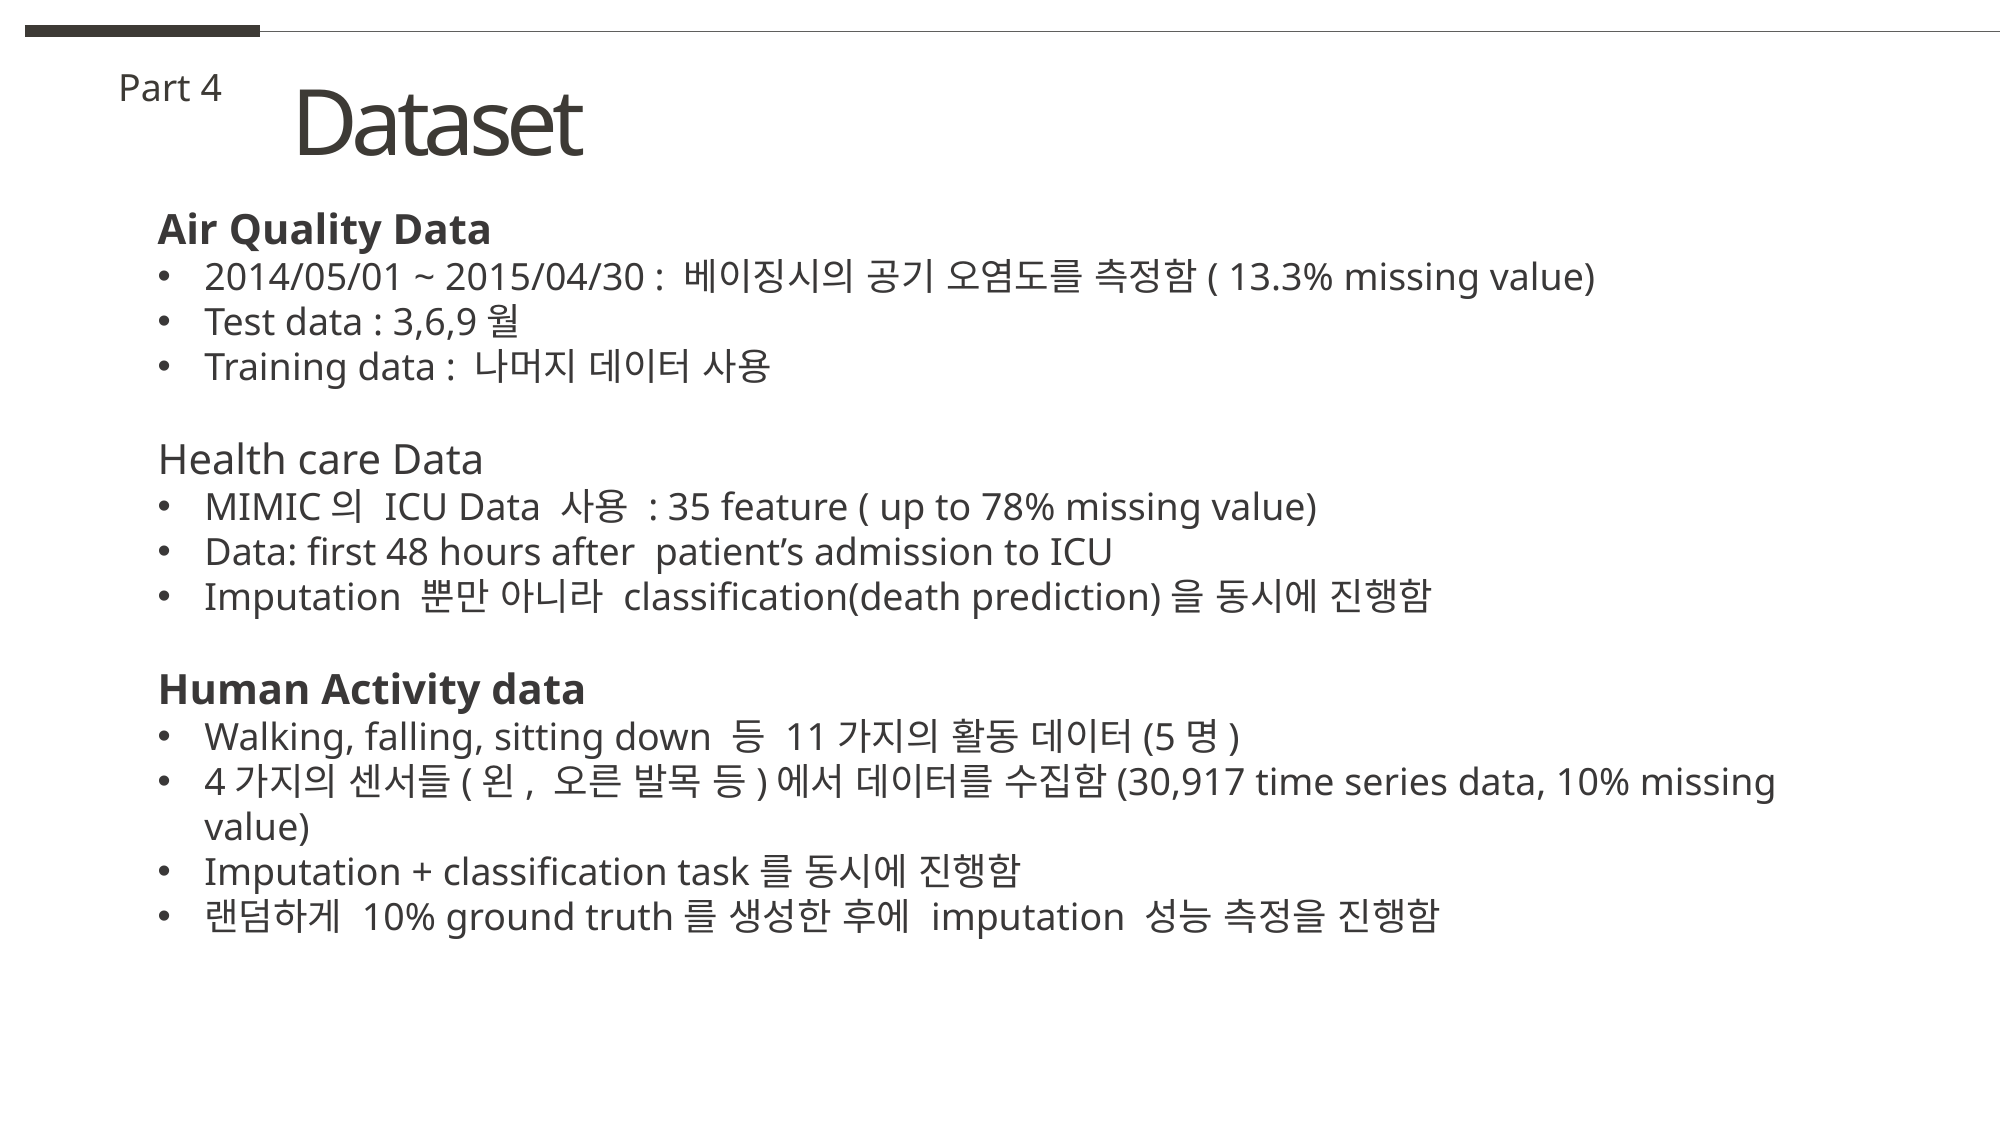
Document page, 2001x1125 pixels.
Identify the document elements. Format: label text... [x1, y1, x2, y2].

text_box Part 4 [103, 56, 237, 117]
text_box Air Quality Data 2014/05/01 ~ 2015/04/30 : 베이징시의 공기 오염도를 측정함( 13.3% missing value) Test data : 3,6,9월 Training data : 나머지 데이터 사용 Health care Data MIMIC의 ICU Data 사용 : 35 feature ( up to 78% missing value) Data: first 48 hours after patient’s admission to ICU Imputation 뿐만 아니라 classification(death prediction)을 동시에 진행함 Human Activity data Walking, falling, sitting down 등 11가지의 활동 데이터(5명) 4가지의 센서들(왼, 오른 발목 등)에서 데이터를 수집함(30,917 time series data, 10% missing value) Imputation + classification task를 동시에 진행함 랜덤하게 10% ground truth를 생성한 후에 imputation 성능 측정을 진행함 [142, 195, 1858, 1036]
text_box Dataset [276, 56, 669, 182]
